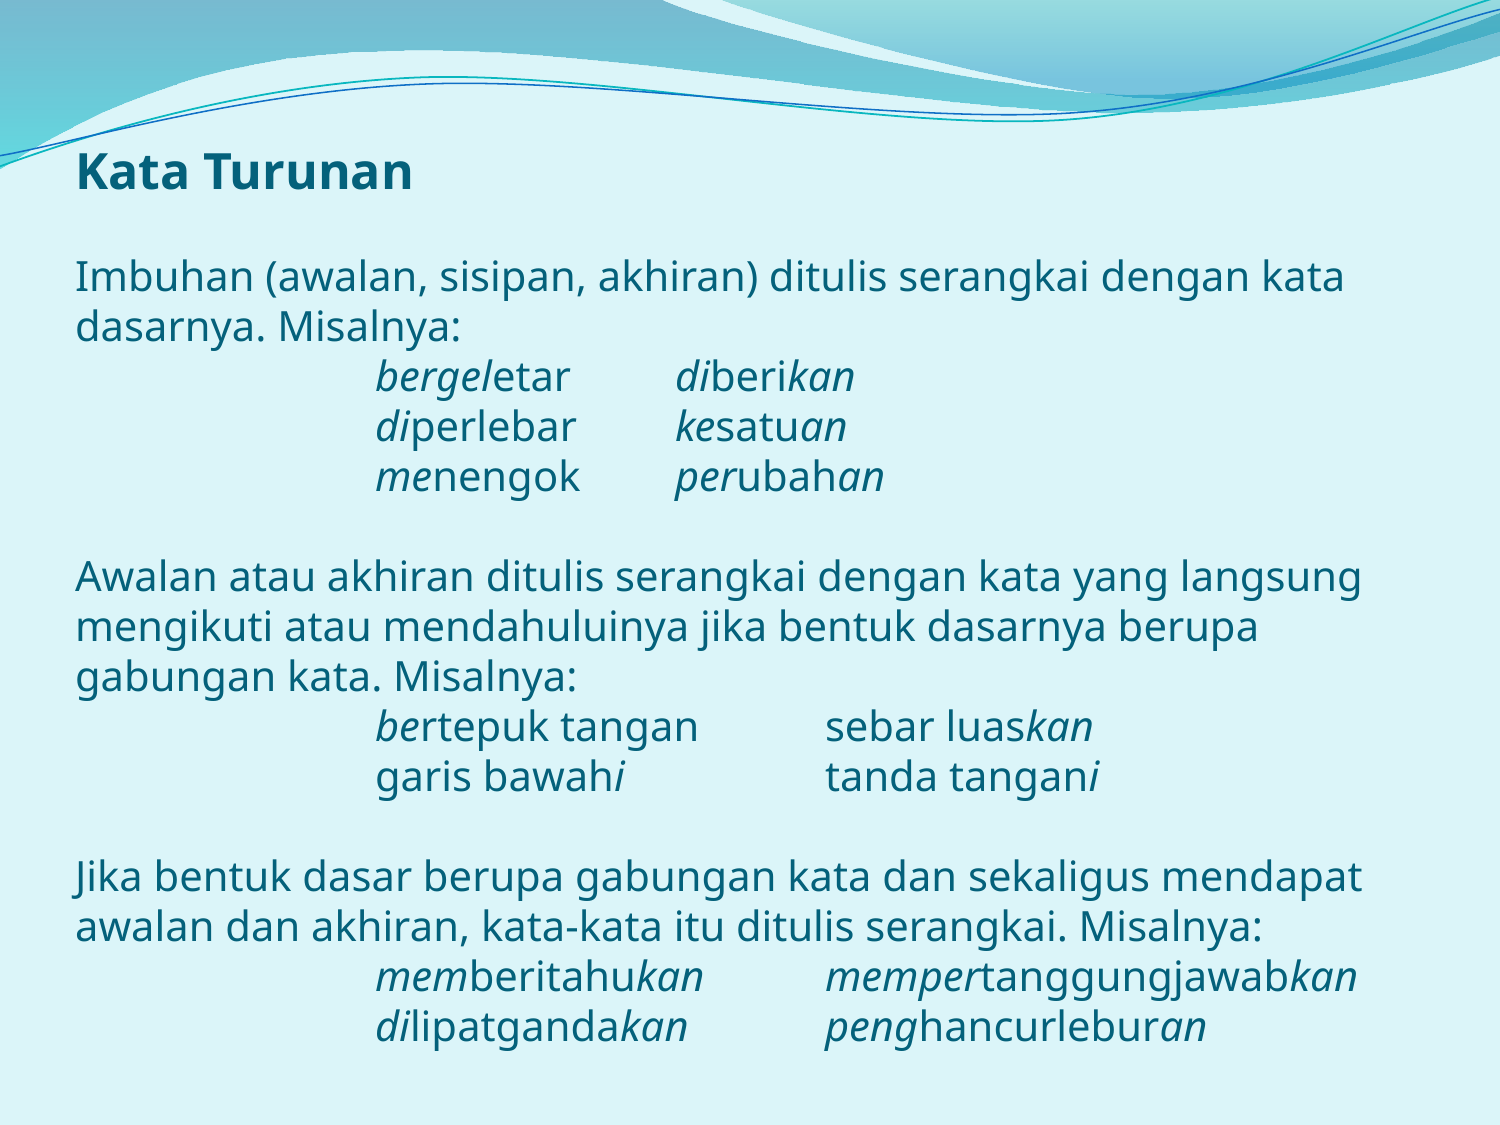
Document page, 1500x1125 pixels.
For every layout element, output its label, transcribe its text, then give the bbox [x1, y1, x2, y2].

title Kata Turunan Imbuhan (awalan, sisipan, akhiran) ditulis serangkai dengan kata dasarnya. Misalnya: bergeletar diberikan diperlebar kesatuan menengok perubahan Awalan atau akhiran ditulis serangkai dengan kata yang langsung mengikuti atau mendahuluinya jika bentuk dasarnya berupa gabungan kata. Misalnya: bertepuk tangan sebar luaskan garis bawahi tanda tangani Jika bentuk dasar berupa gabungan kata dan sekaligus mendapat awalan dan akhiran, kata-kata itu ditulis serangkai. Misalnya: memberitahukan mempertanggungjawabkan dilipatgandakan penghancurleburan [74, 115, 1438, 1101]
